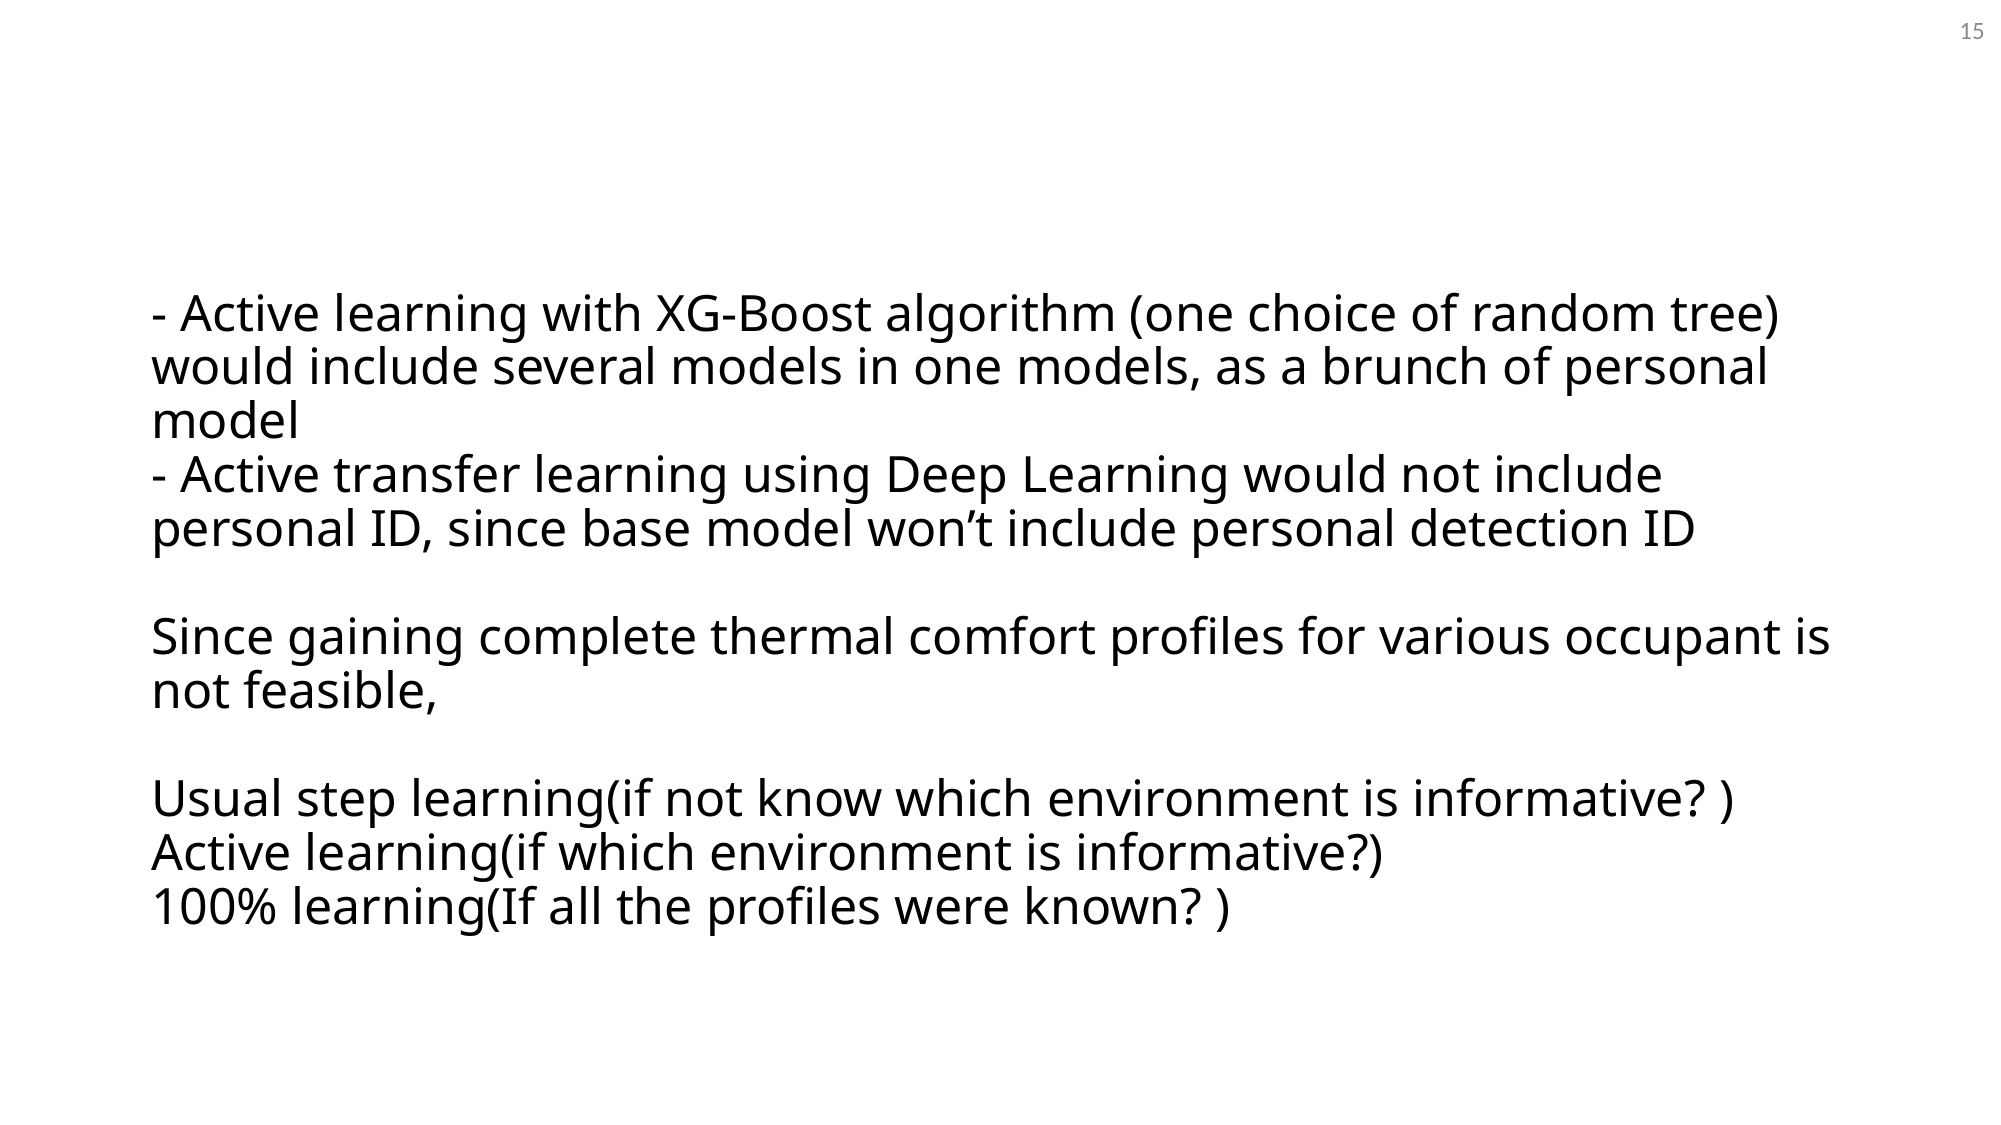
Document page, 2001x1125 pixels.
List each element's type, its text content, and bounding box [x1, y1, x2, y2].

title - Active learning with XG-Boost algorithm (one choice of random tree) would include several models in one models, as a brunch of personal model - Active transfer learning using Deep Learning would not include personal ID, since base model won’t include personal detection ID Since gaining complete thermal comfort profiles for various occupant is not feasible, Usual step learning(if not know which environment is informative? ) Active learning(if which environment is informative?) 100% learning(If all the profiles were known? ) [136, 280, 1862, 844]
slide_number 15 [1915, 0, 2000, 60]
